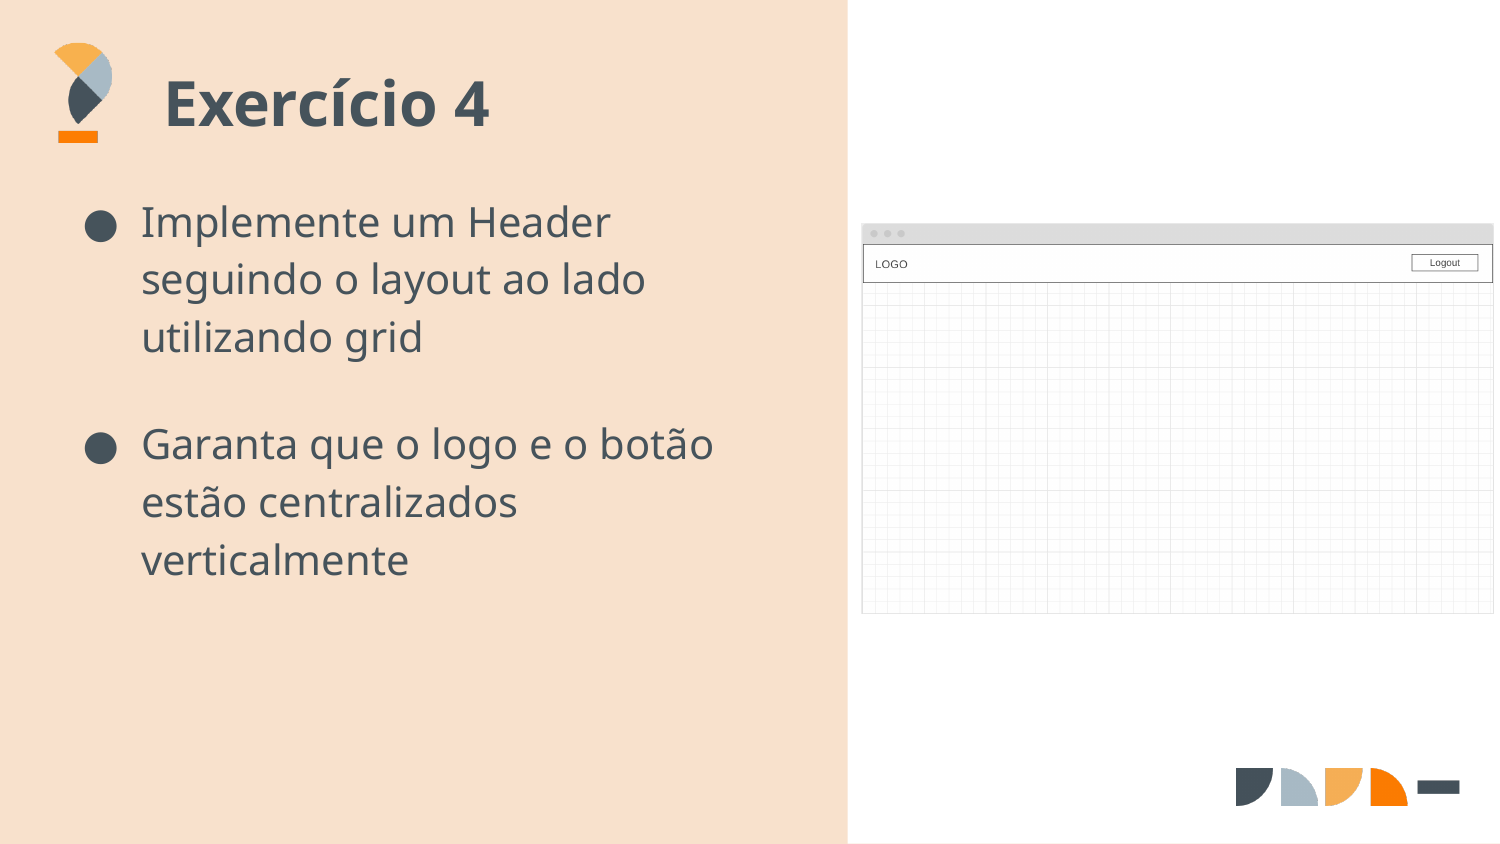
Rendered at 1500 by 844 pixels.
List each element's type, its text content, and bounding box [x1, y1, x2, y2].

picture [861, 223, 1494, 614]
subtitle Implemente um Header seguindo o layout ao lado utilizando grid Garanta que o logo e o botão estão centralizados verticalmente [51, 173, 795, 762]
picture [1236, 768, 1460, 806]
title Exercício 4 [168, 20, 795, 173]
picture [2, 12, 164, 173]
